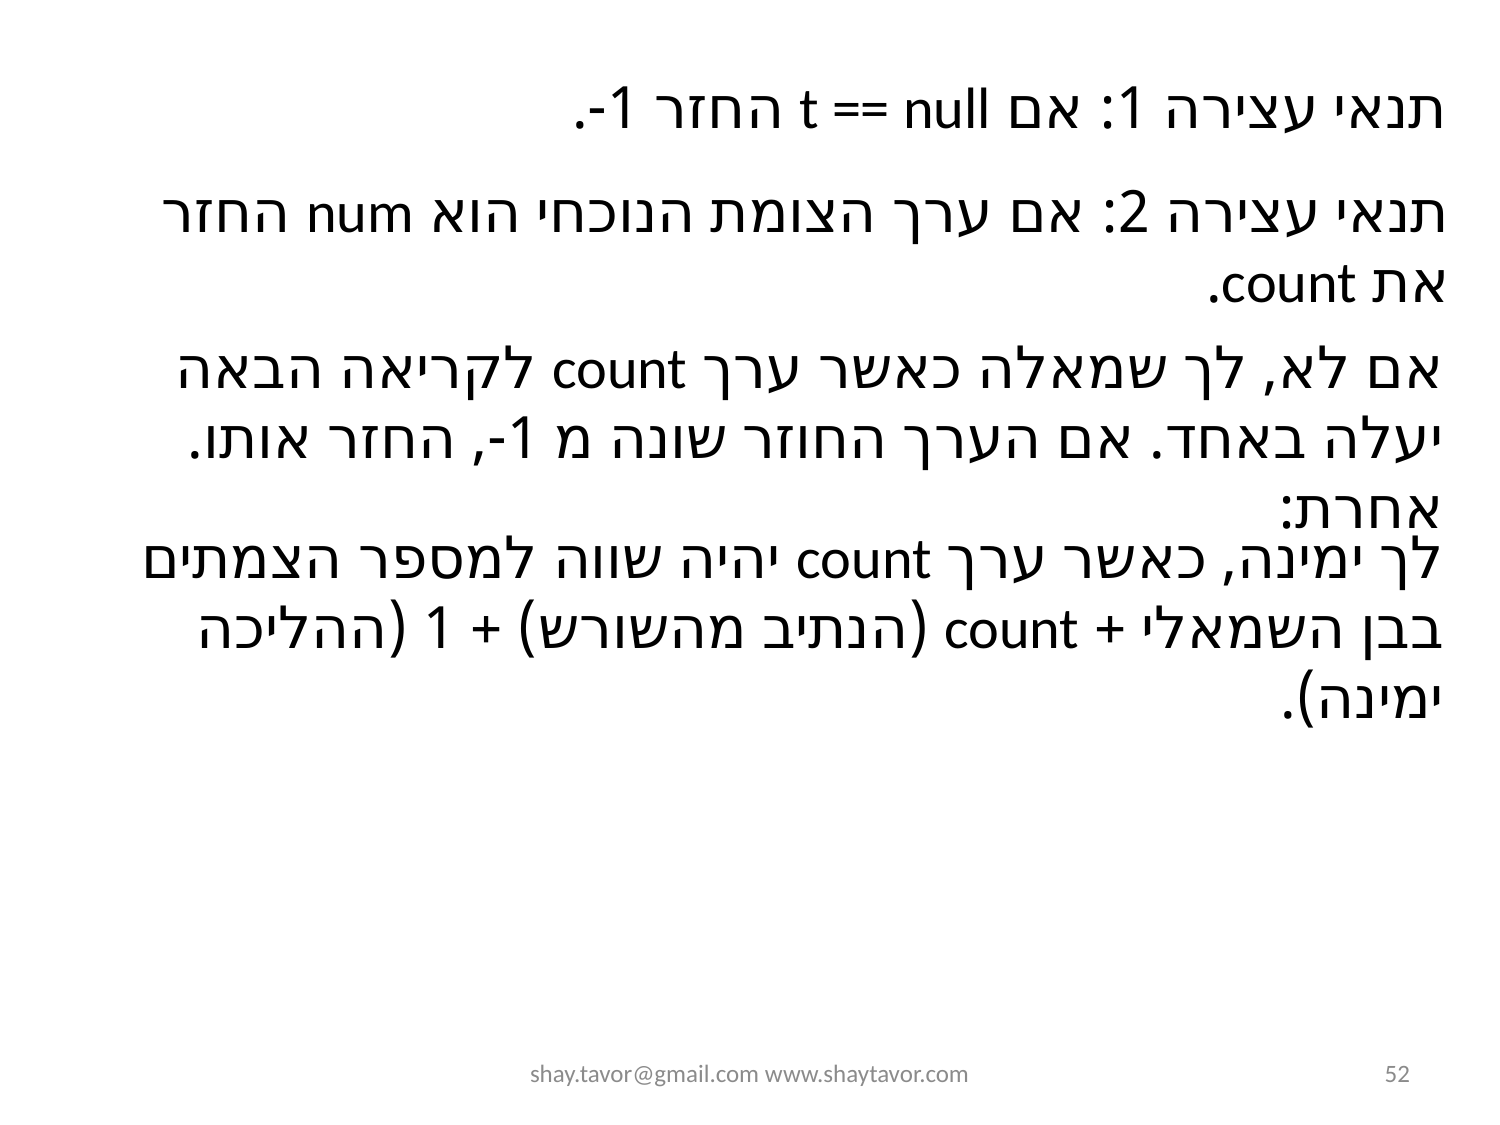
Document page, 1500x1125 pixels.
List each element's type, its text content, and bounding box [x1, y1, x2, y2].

text_box תנאי עצירה 1: אם t == null החזר 1-. [87, 62, 1463, 148]
text_box תנאי עצירה 2: אם ערך הצומת הנוכחי הוא num החזר את count. [89, 166, 1465, 322]
footer shay.tavor@gmail.com www.shaytavor.com [512, 1042, 988, 1103]
slide_number 52 [1074, 1042, 1425, 1103]
text_box אם לא, לך שמאלה כאשר ערך count לקריאה הבאה יעלה באחד. אם הערך החוזר שונה מ 1-, החזר אותו. אחרת: [83, 323, 1459, 512]
text_box לך ימינה, כאשר ערך count יהיה שווה למספר הצמתים בבן השמאלי + count (הנתיב מהשורש) + 1 (ההליכה ימינה). [83, 512, 1459, 738]
